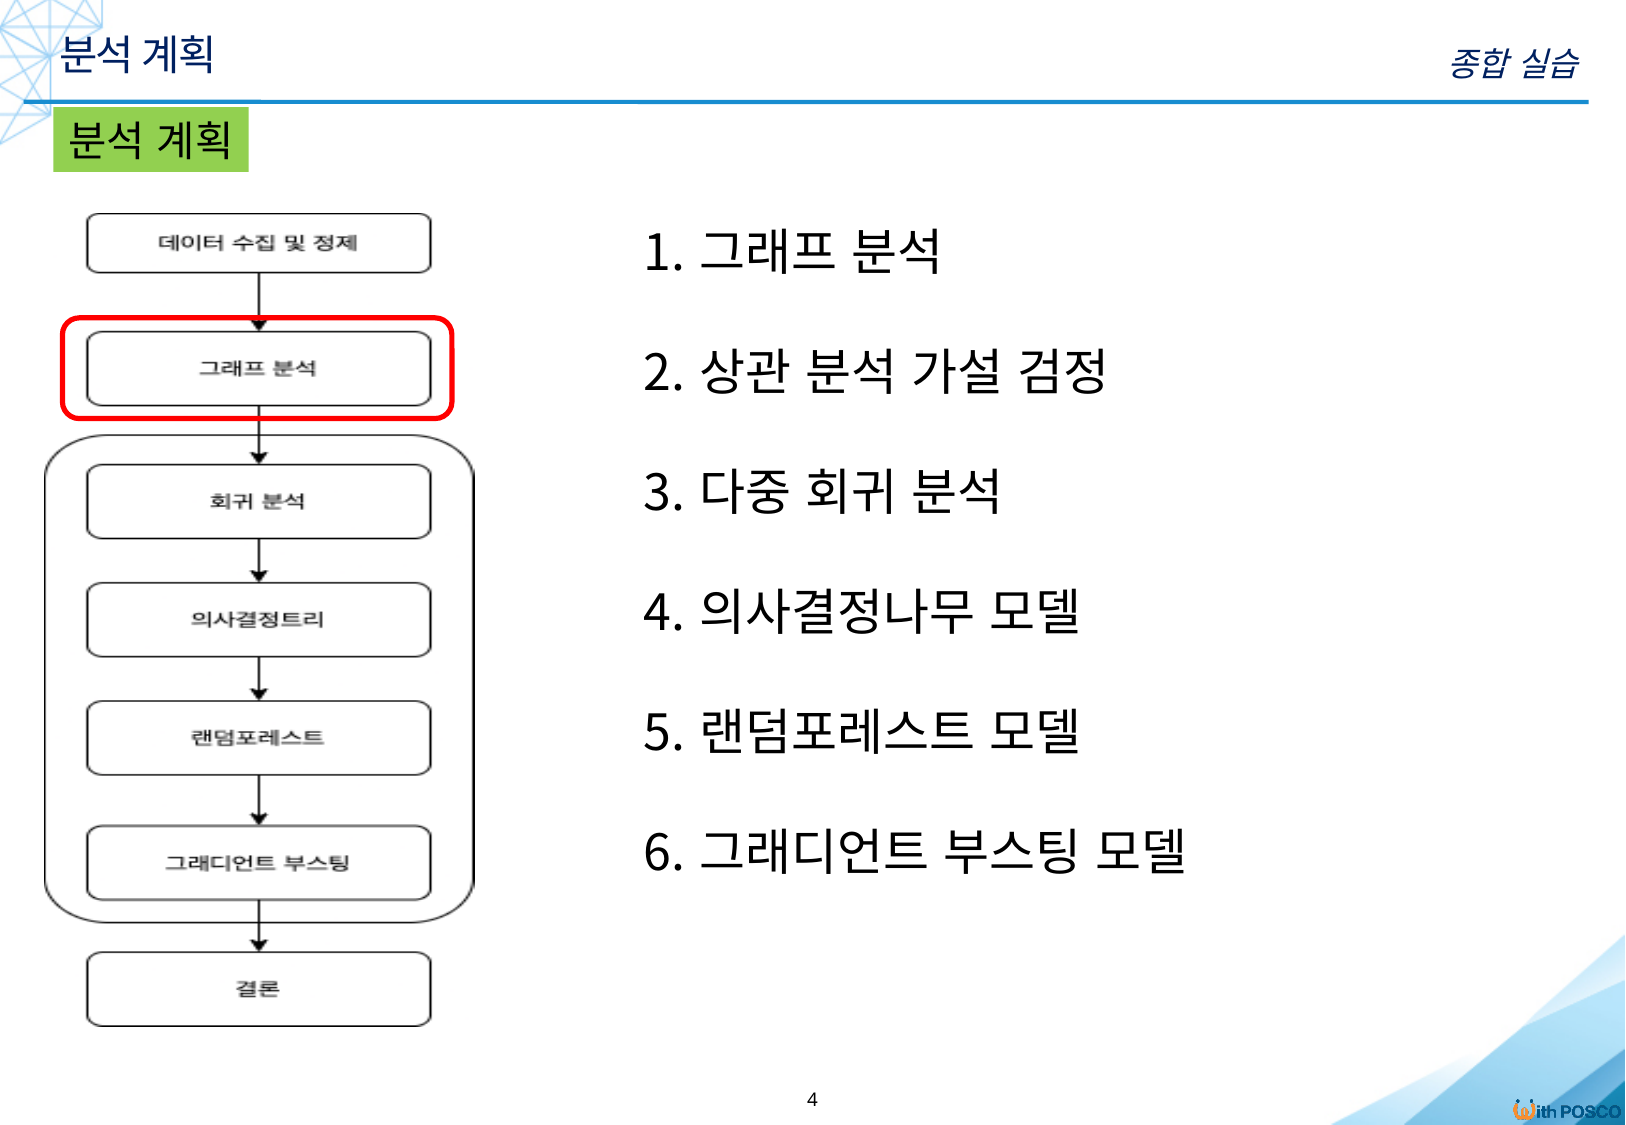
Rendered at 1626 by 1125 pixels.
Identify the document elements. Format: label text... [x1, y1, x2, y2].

text_box 분석 계획 [53, 107, 249, 172]
text_box 그래프 분석 상관 분석 가설 검정 다중 회귀 분석 의사결정나무 모델 랜덤포레스트 모델 그래디언트 부스팅 모델 [629, 213, 1476, 889]
picture [0, 0, 1625, 1125]
text_box 종합 실습 [1321, 35, 1594, 81]
text_box 분석 계획 [44, 21, 1321, 87]
